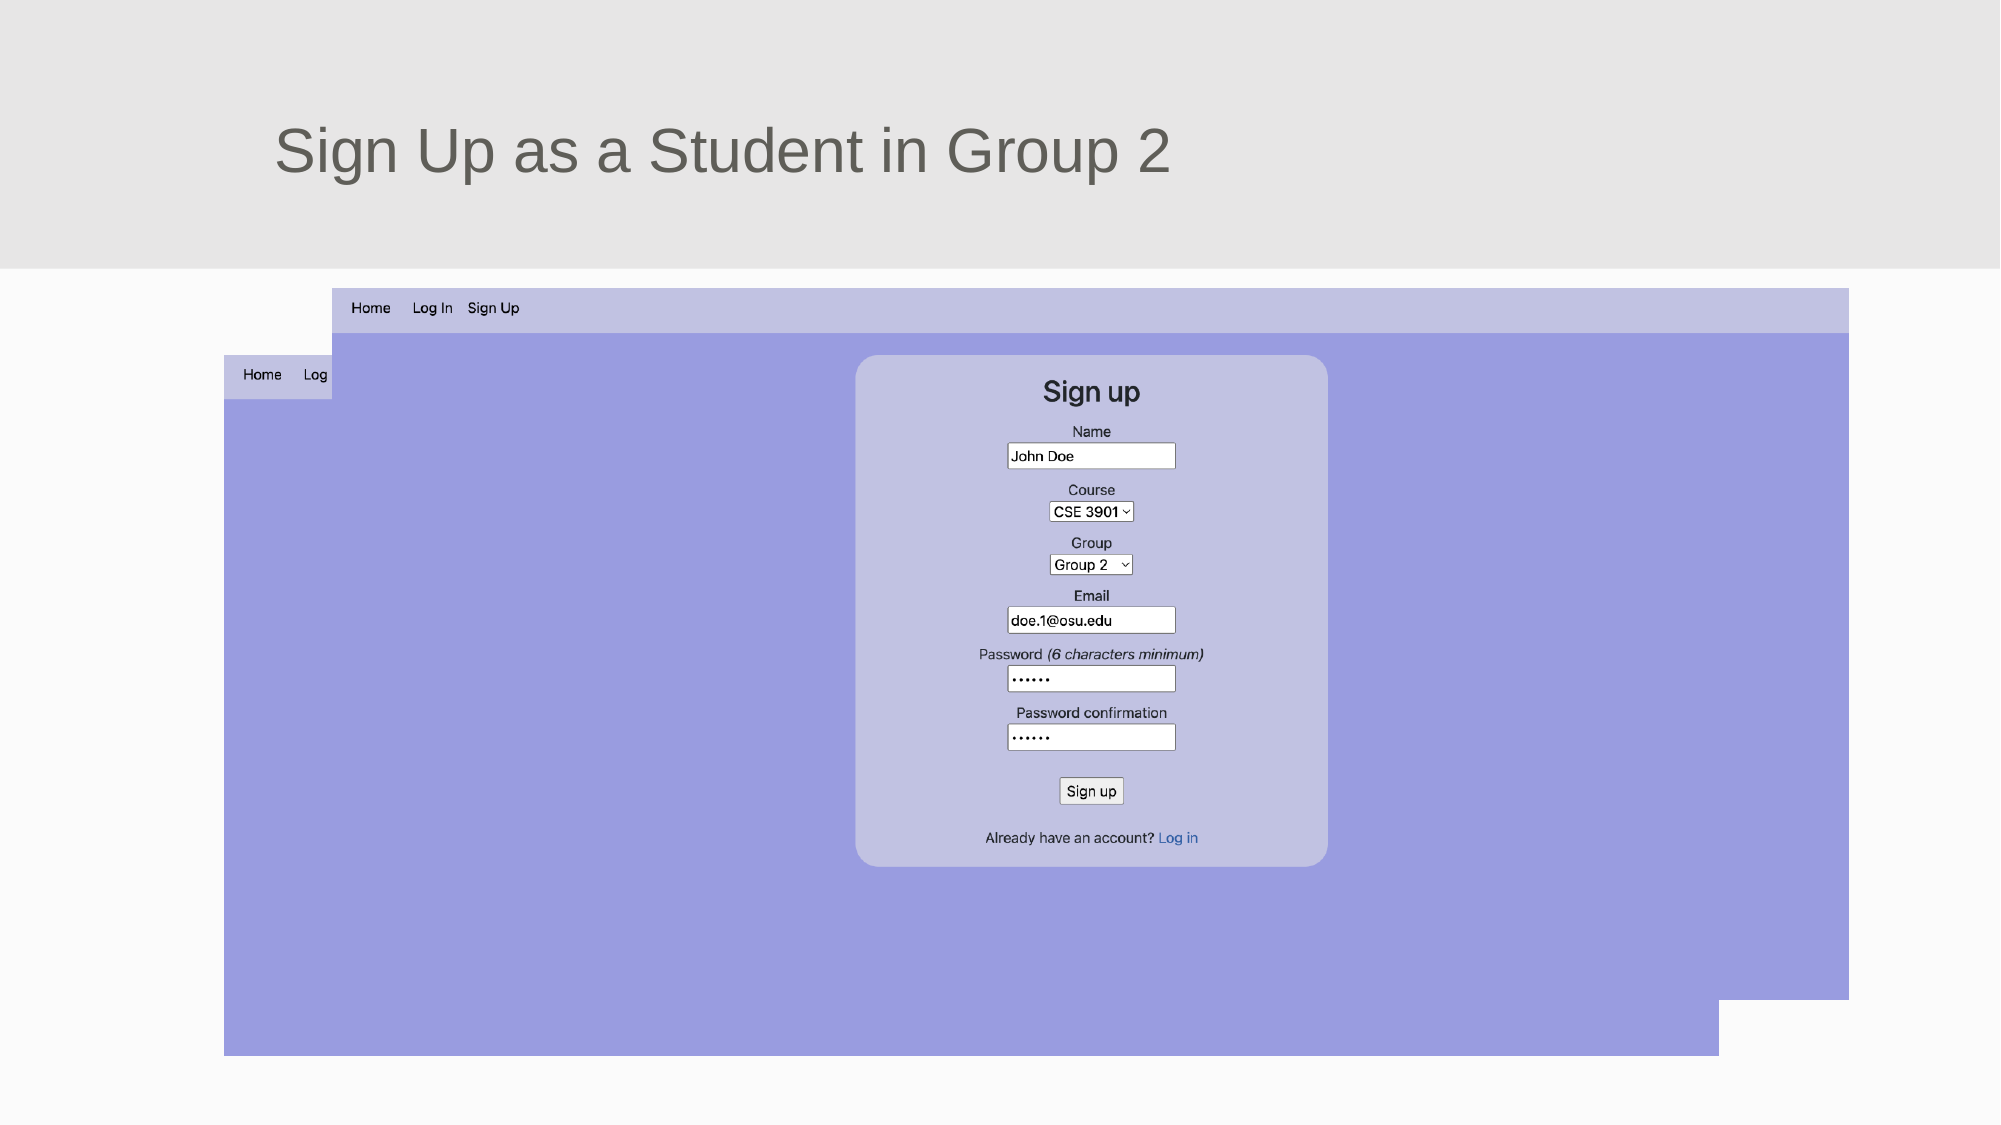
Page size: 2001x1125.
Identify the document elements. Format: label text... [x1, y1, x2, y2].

text_box Sign Up [259, 102, 498, 193]
picture [224, 288, 2000, 1113]
text_box [0, 0, 2000, 269]
text_box as a Student in Group 2 [498, 102, 1502, 193]
